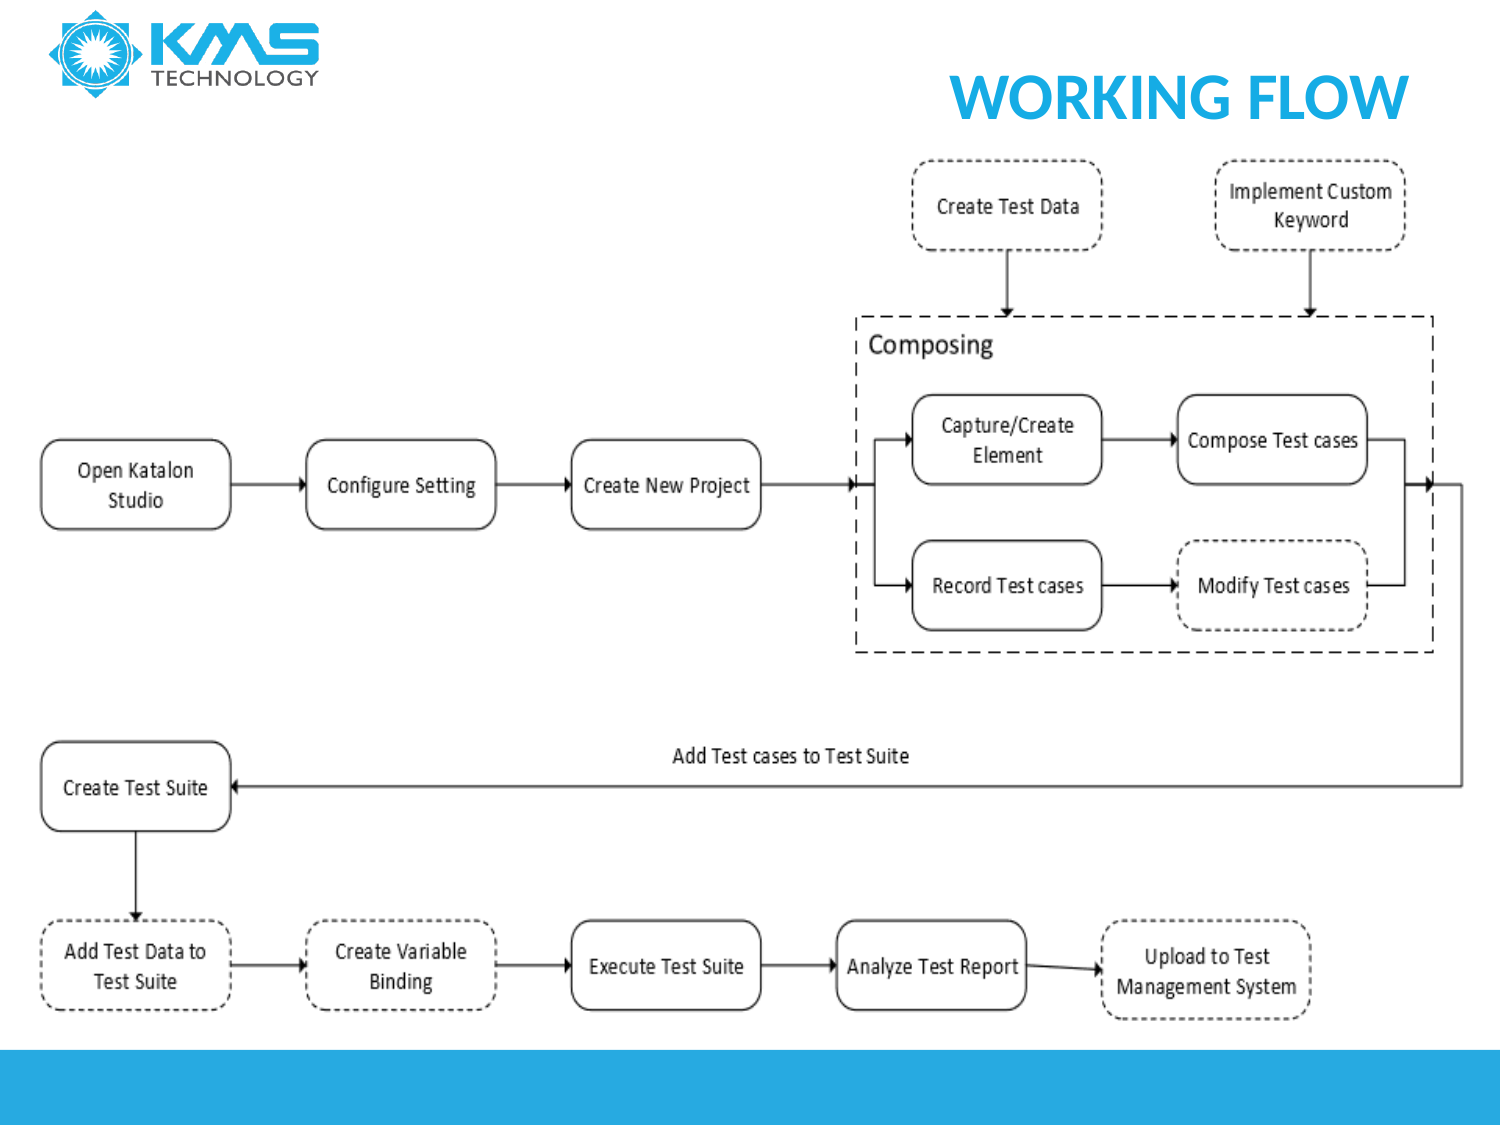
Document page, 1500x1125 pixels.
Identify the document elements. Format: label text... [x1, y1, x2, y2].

picture [31, 149, 1473, 1026]
picture [37, 3, 328, 106]
title Working Flow [371, 45, 1425, 148]
